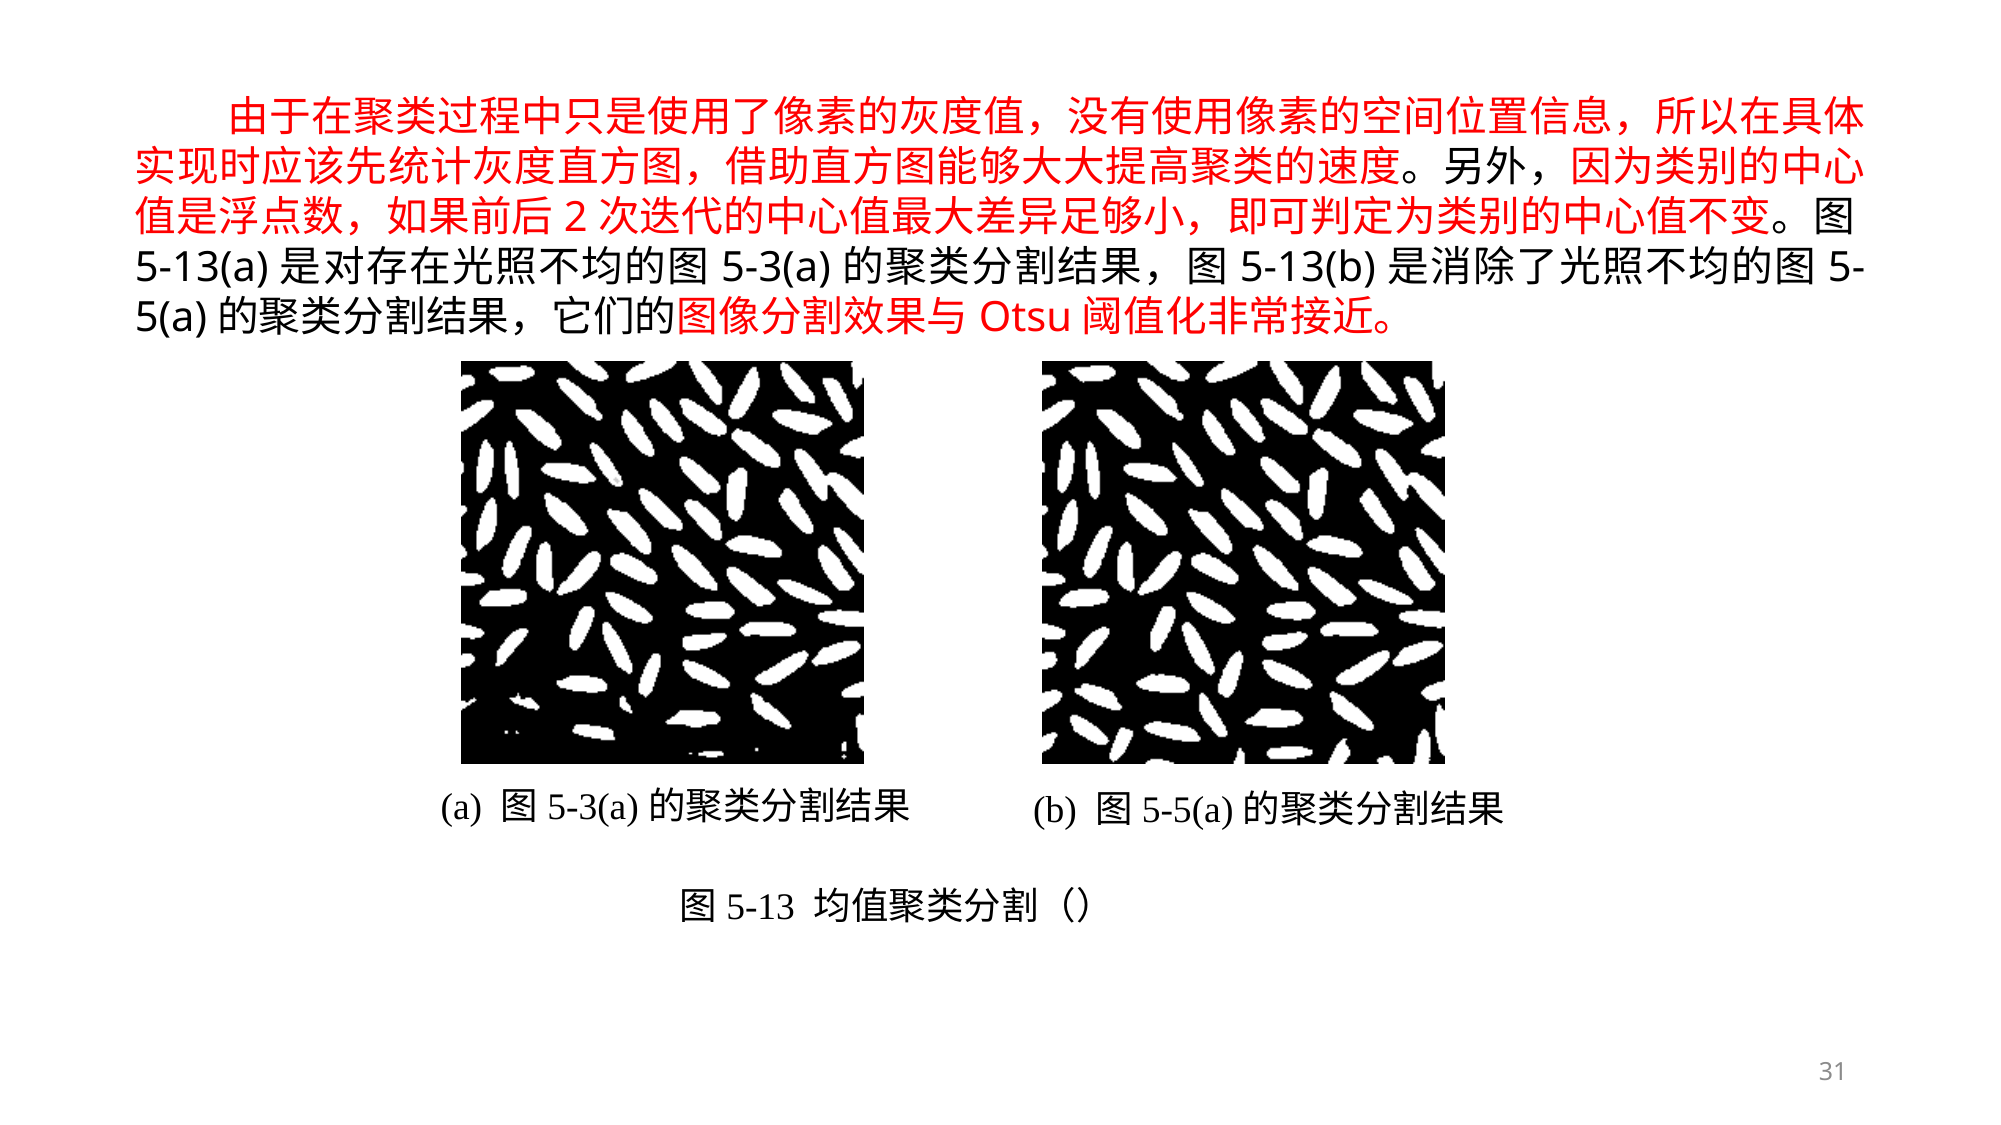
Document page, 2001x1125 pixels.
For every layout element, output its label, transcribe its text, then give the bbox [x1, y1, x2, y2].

text_box (a) 图5-3(a)的聚类分割结果 [425, 774, 1426, 835]
text_box 由于在聚类过程中只是使用了像素的灰度值，没有使用像素的空间位置信息，所以在具体实现时应该先统计灰度直方图，借助直方图能够大大提高聚类的速度。另外，因为类别的中心值是浮点数，如果前后2次迭代的中心值最大差异足够小，即可判定为类别的中心值不变。图5-13(a)是对存在光照不均的图5-3(a)的聚类分割结果，图5-13(b)是消除了光照不均的图5-5(a)的聚类分割结果，它们的图像分割效果与Otsu阈值化非常接近。 [119, 82, 1881, 398]
picture [1042, 361, 1445, 764]
slide_number 31 [1412, 1042, 1863, 1103]
text_box (b) 图5-5(a)的聚类分割结果 [1018, 777, 2000, 837]
picture [461, 361, 864, 764]
